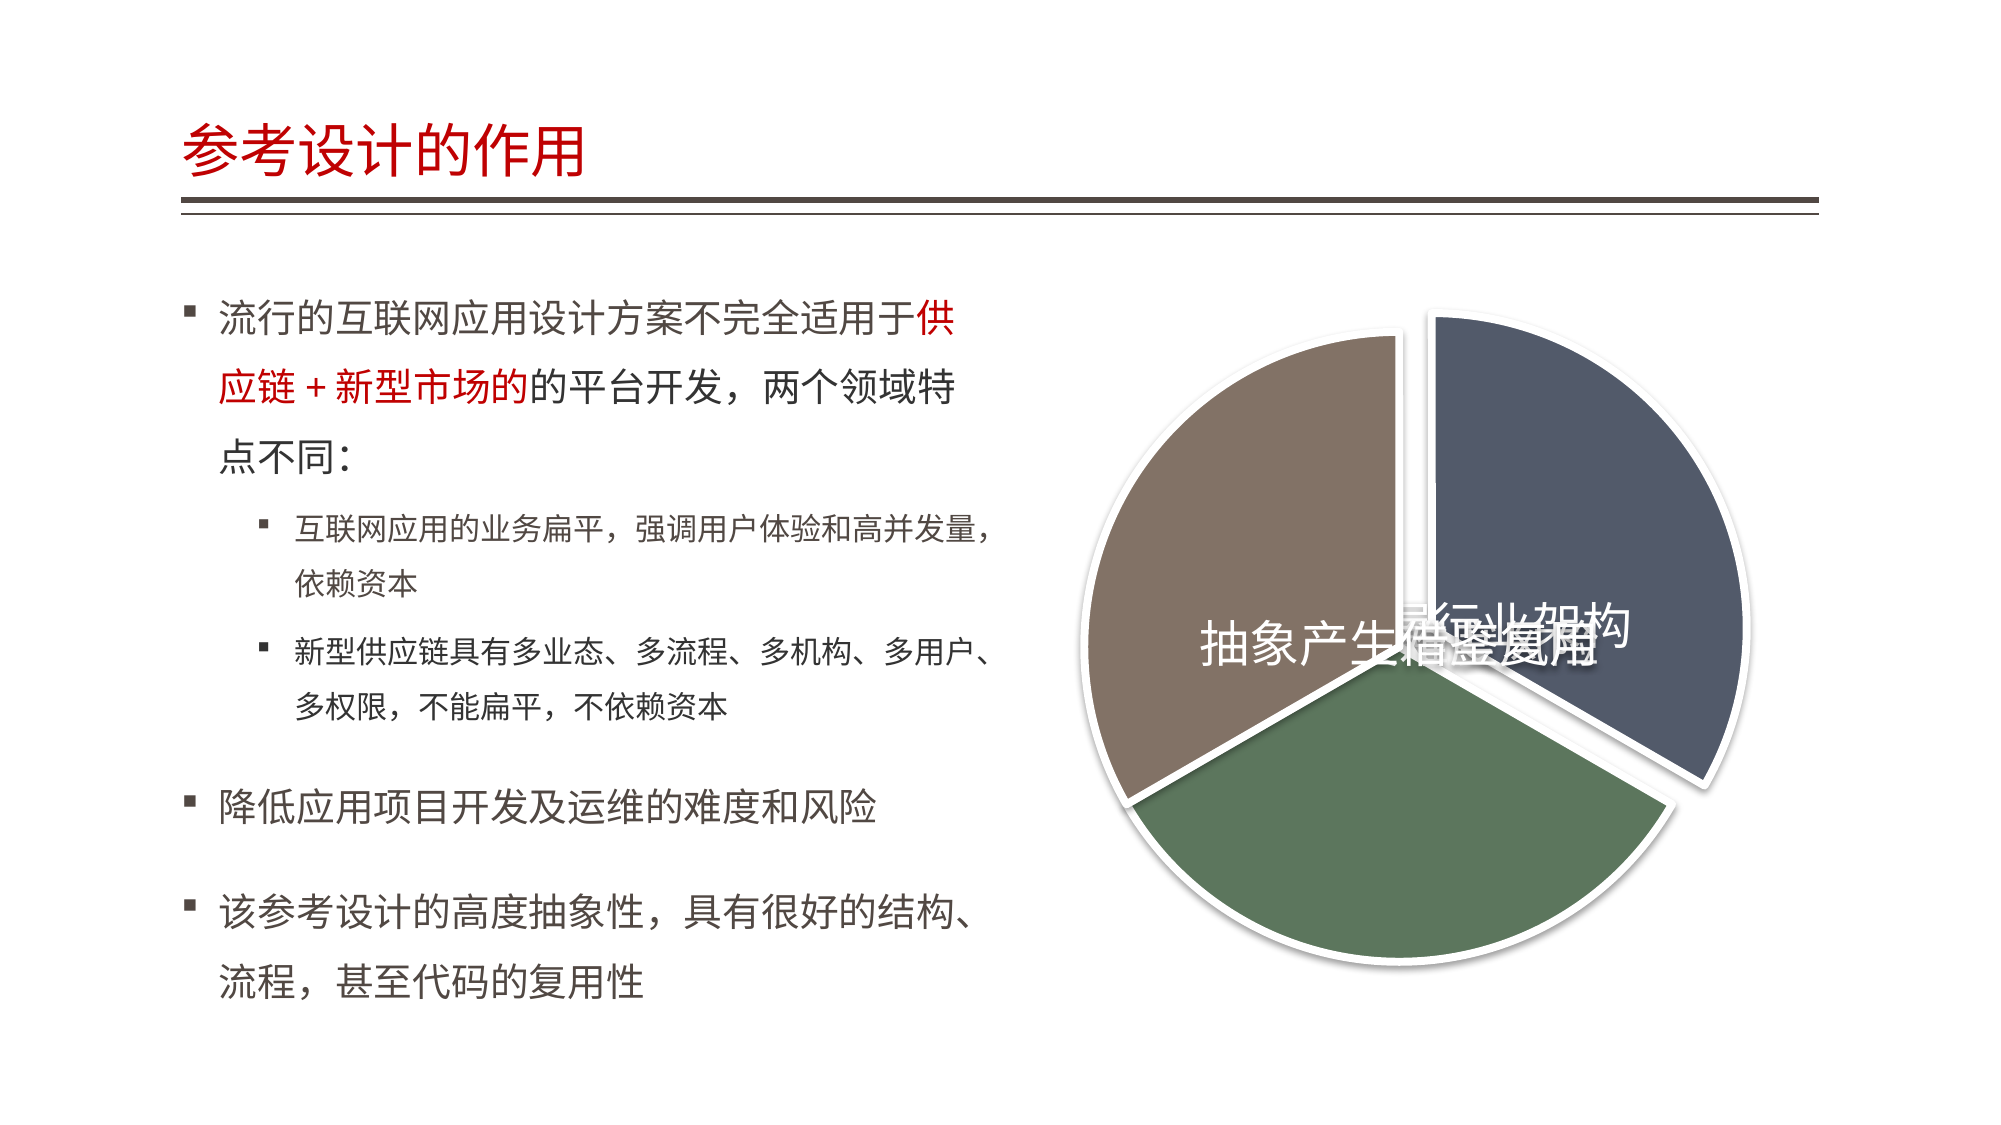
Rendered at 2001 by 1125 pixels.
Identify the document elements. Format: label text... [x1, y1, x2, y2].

list 流行的互联网应用设计方案不完全适用于供应链+新型市场的的平台开发，两个领域特点不同： 互联网应用的业务扁平，强调用户体验和高并发量，依赖资本 新型供应链具有多业态、多流程、多机构、多用户、多权限，不能扁平，不依赖资本 降低应用项目开发及运维的难度和风险 该参考设计的高度抽象性，具有很好的结构、流程，甚至代码的复用性 [181, 262, 988, 1013]
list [1012, 262, 1819, 1013]
title 参考设计的作用 [181, 12, 1819, 193]
